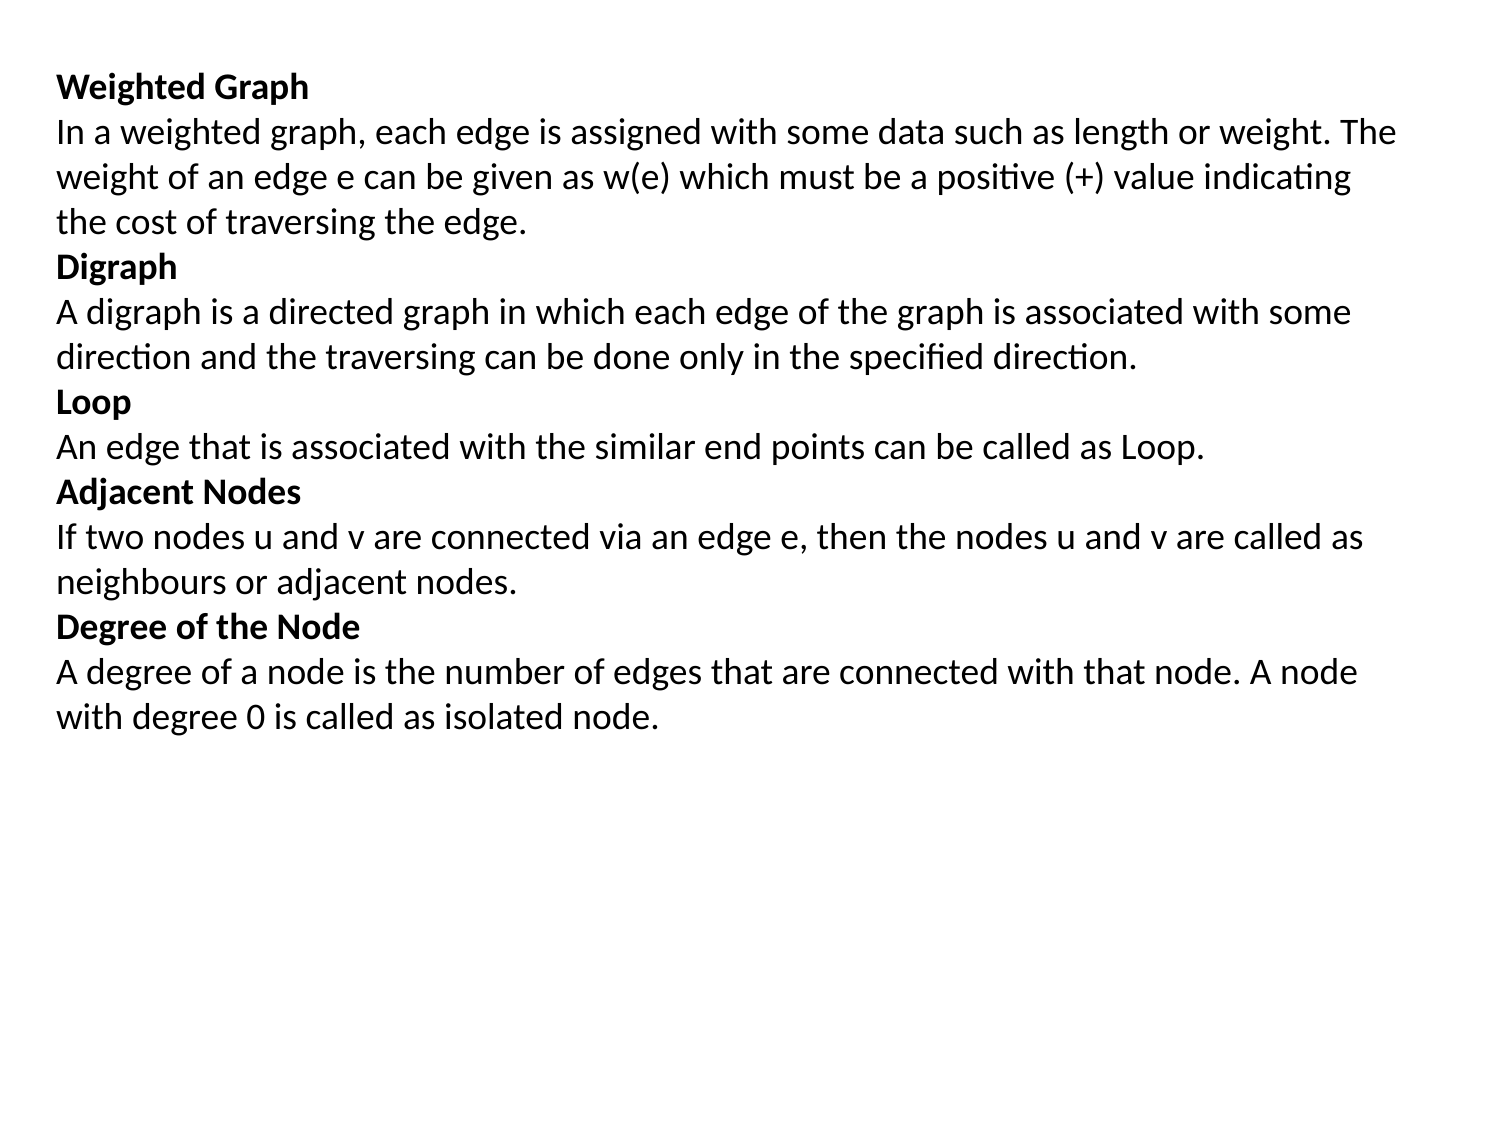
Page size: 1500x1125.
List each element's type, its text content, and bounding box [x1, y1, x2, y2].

text_box Weighted Graph In a weighted graph, each edge is assigned with some data such as length or weight. The weight of an edge e can be given as w(e) which must be a positive (+) value indicating the cost of traversing the edge. Digraph A digraph is a directed graph in which each edge of the graph is associated with some direction and the traversing can be done only in the specified direction. Loop An edge that is associated with the similar end points can be called as Loop. Adjacent Nodes If two nodes u and v are connected via an edge e, then the nodes u and v are called as neighbours or adjacent nodes. Degree of the Node A degree of a node is the number of edges that are connected with that node. A node with degree 0 is called as isolated node. [41, 55, 1424, 745]
